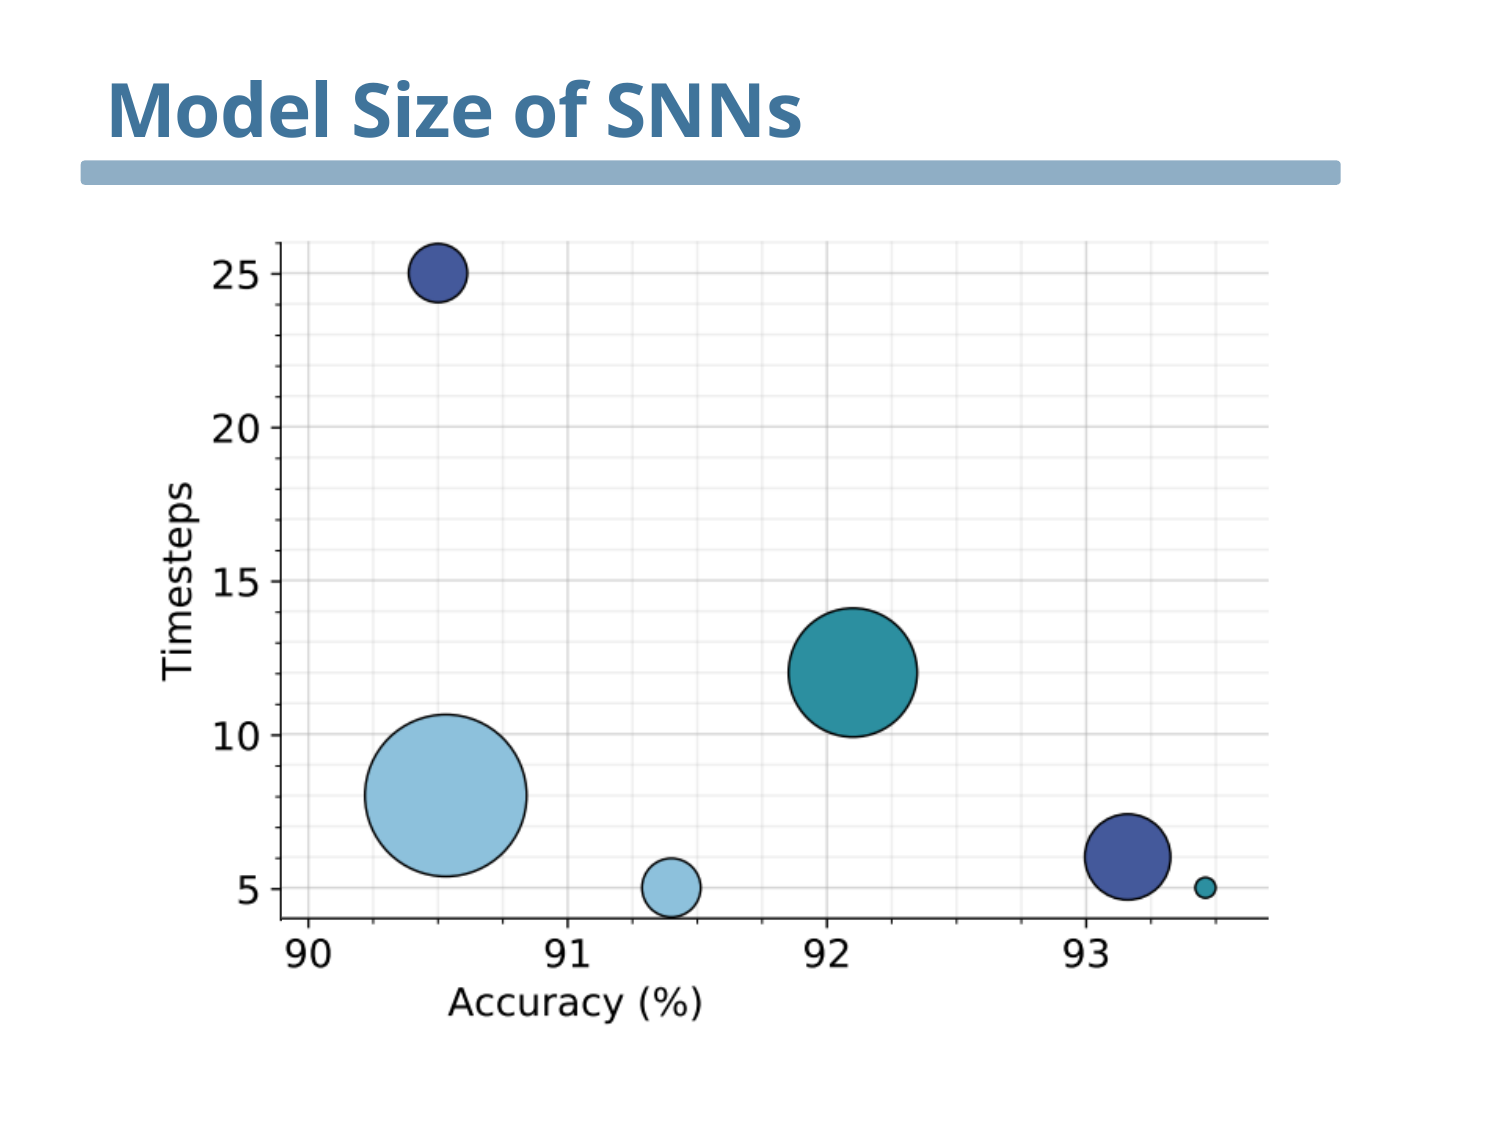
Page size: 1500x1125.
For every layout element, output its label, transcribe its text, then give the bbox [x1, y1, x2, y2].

title Model Size of SNNs [90, 14, 1396, 161]
picture [156, 238, 1270, 1027]
text_box [79, 159, 1343, 187]
